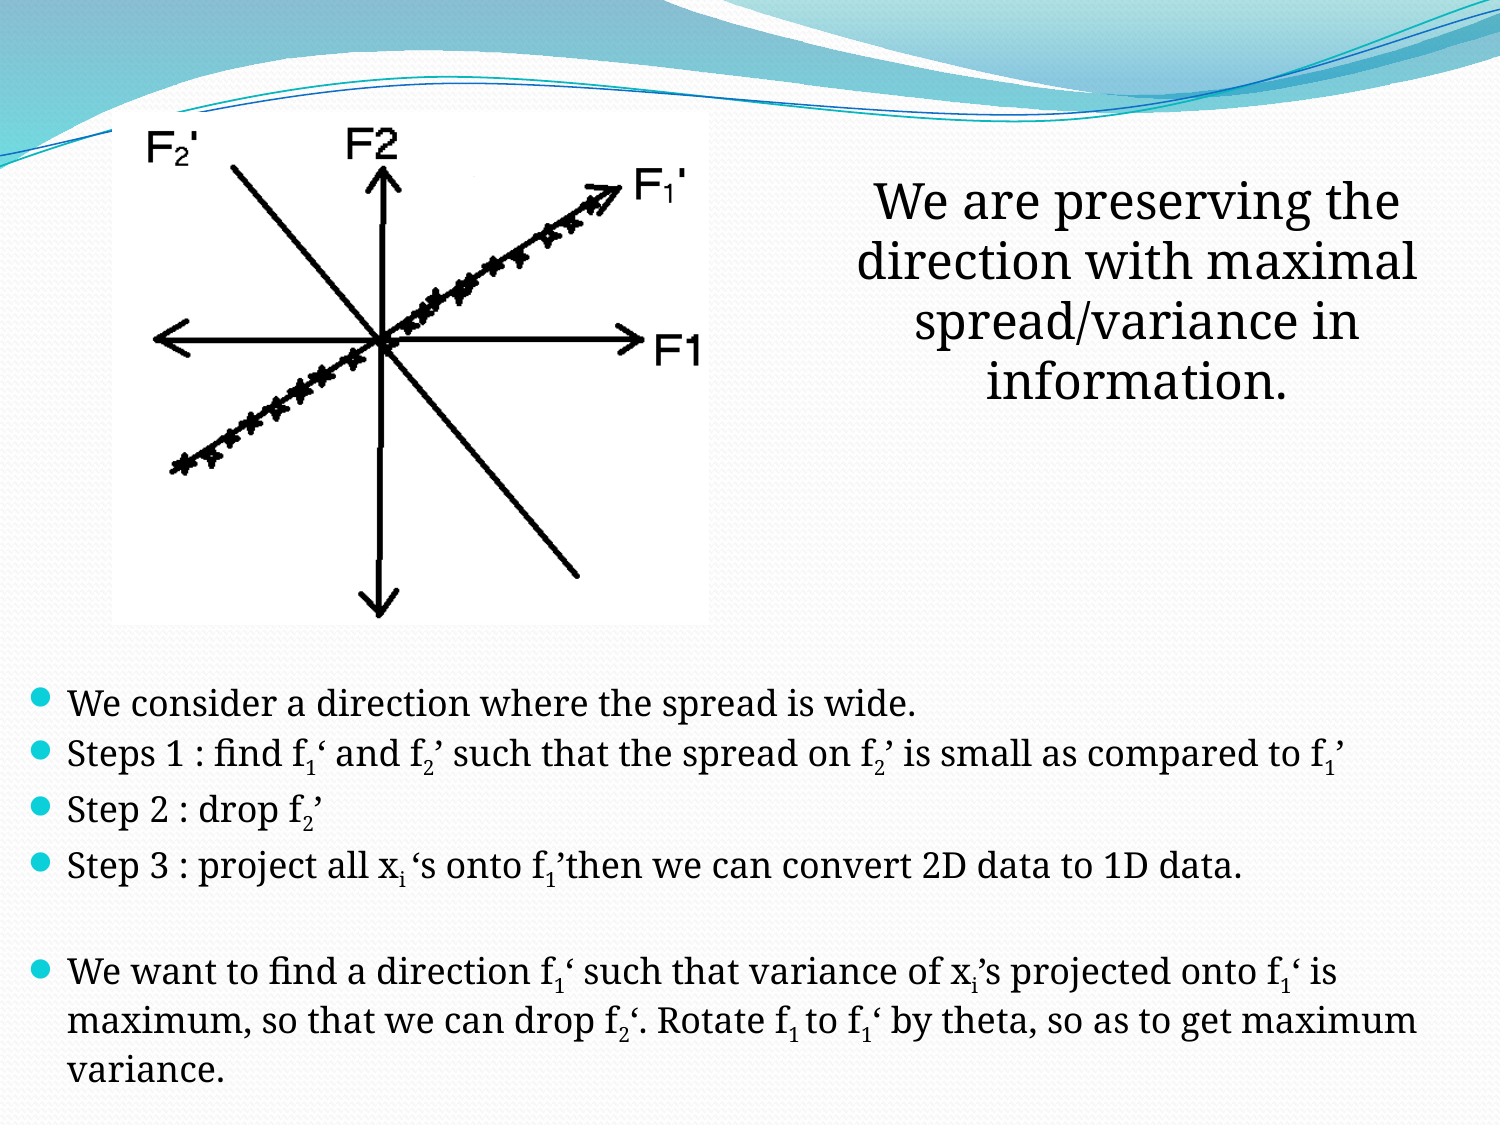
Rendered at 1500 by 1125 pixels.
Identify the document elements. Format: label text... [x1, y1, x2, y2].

text_box We are preserving the direction with maximal spread/variance in information. [799, 162, 1475, 418]
picture [112, 112, 709, 626]
list We consider a direction where the spread is wide. Steps 1 : find f1‘ and f2’ such that the spread on f2’ is small as compared to f1’ Step 2 : drop f2’ Step 3 : project all xi ‘s onto f1’then we can convert 2D data to 1D data. We want to find a direction f1‘ such that variance of xi’s projected onto f1‘ is maximum, so that we can drop f2‘. Rotate f1 to f1‘ by theta, so as to get maximum variance. [13, 15, 1471, 1097]
